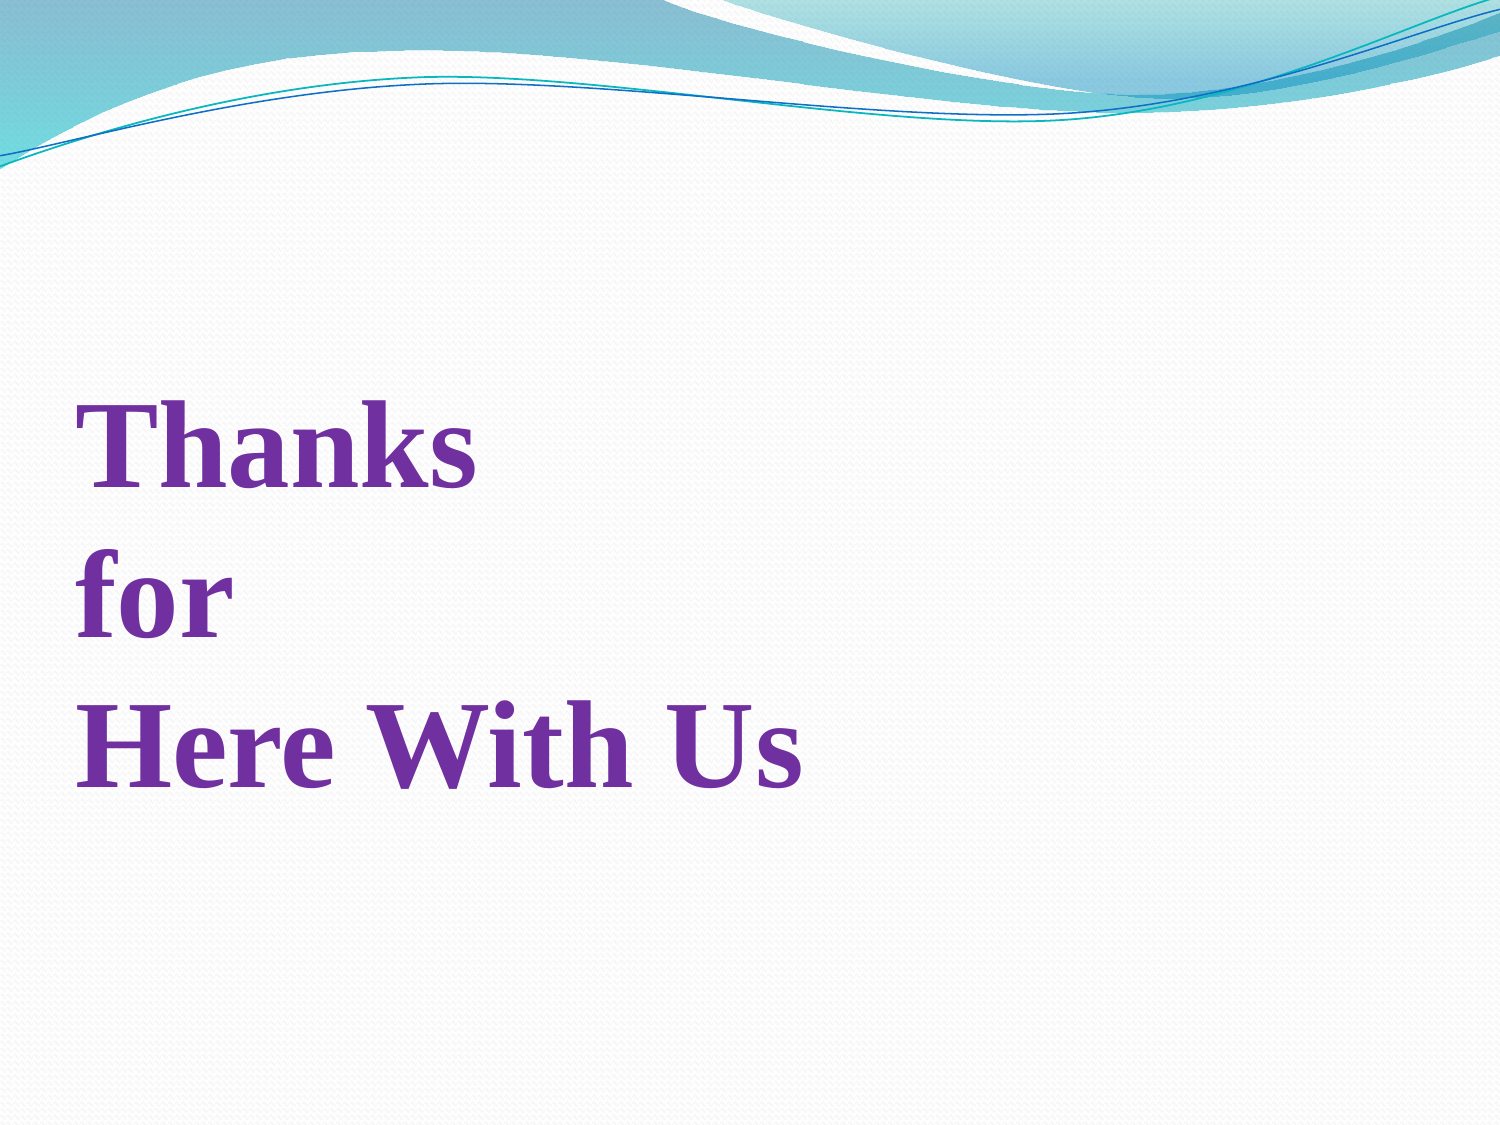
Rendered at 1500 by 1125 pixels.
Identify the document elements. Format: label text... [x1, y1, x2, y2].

title Thanks for Here With Us [75, 224, 1425, 813]
